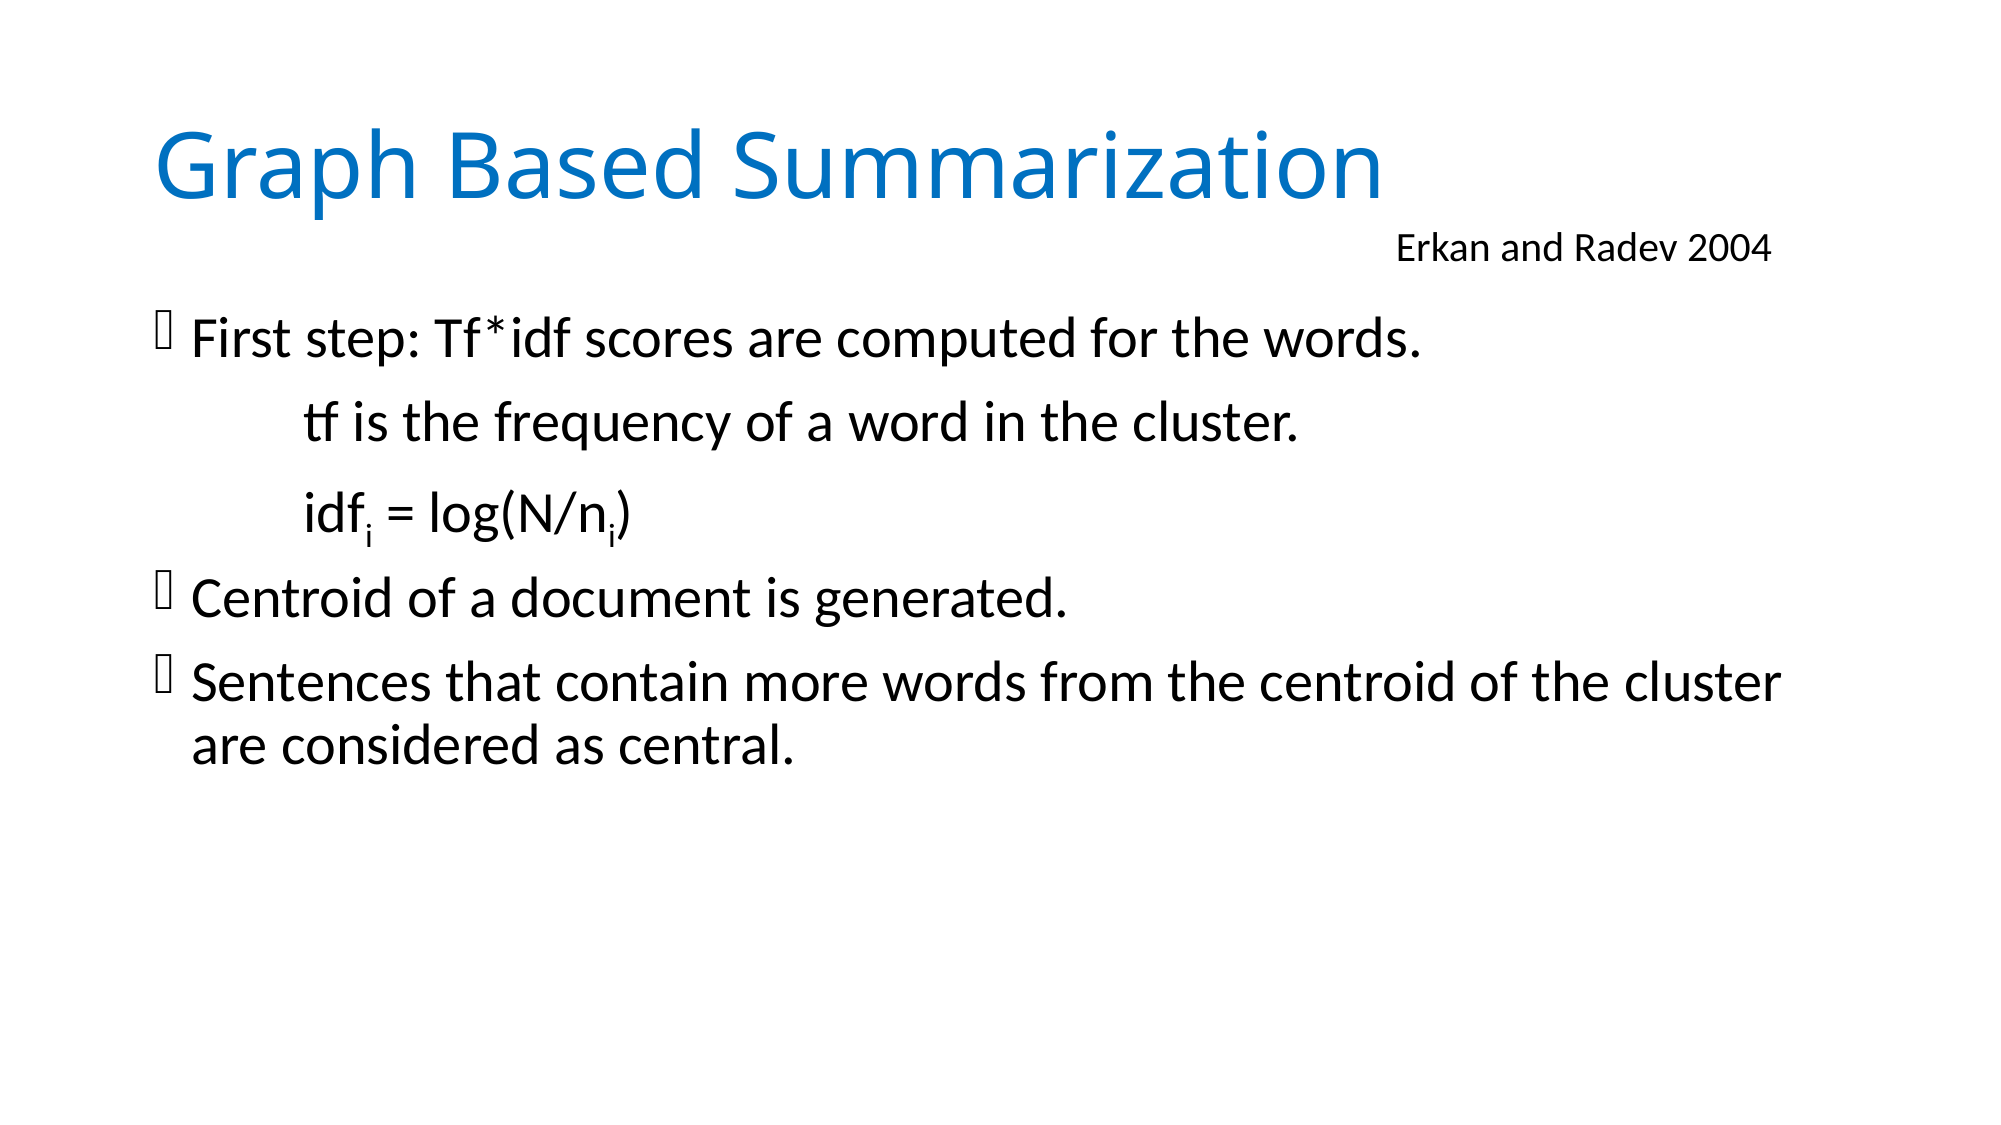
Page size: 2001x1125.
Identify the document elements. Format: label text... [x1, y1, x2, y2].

list First step: Tf*idf scores are computed for the words. tf is the frequency of a word in the cluster. idfi = log(N/ni) Centroid of a document is generated. Sentences that contain more words from the centroid of the cluster are considered as central. [138, 299, 1864, 1014]
text_box Erkan and Radev 2004 [1380, 211, 1788, 277]
title Graph Based Summarization [138, 60, 1864, 278]
